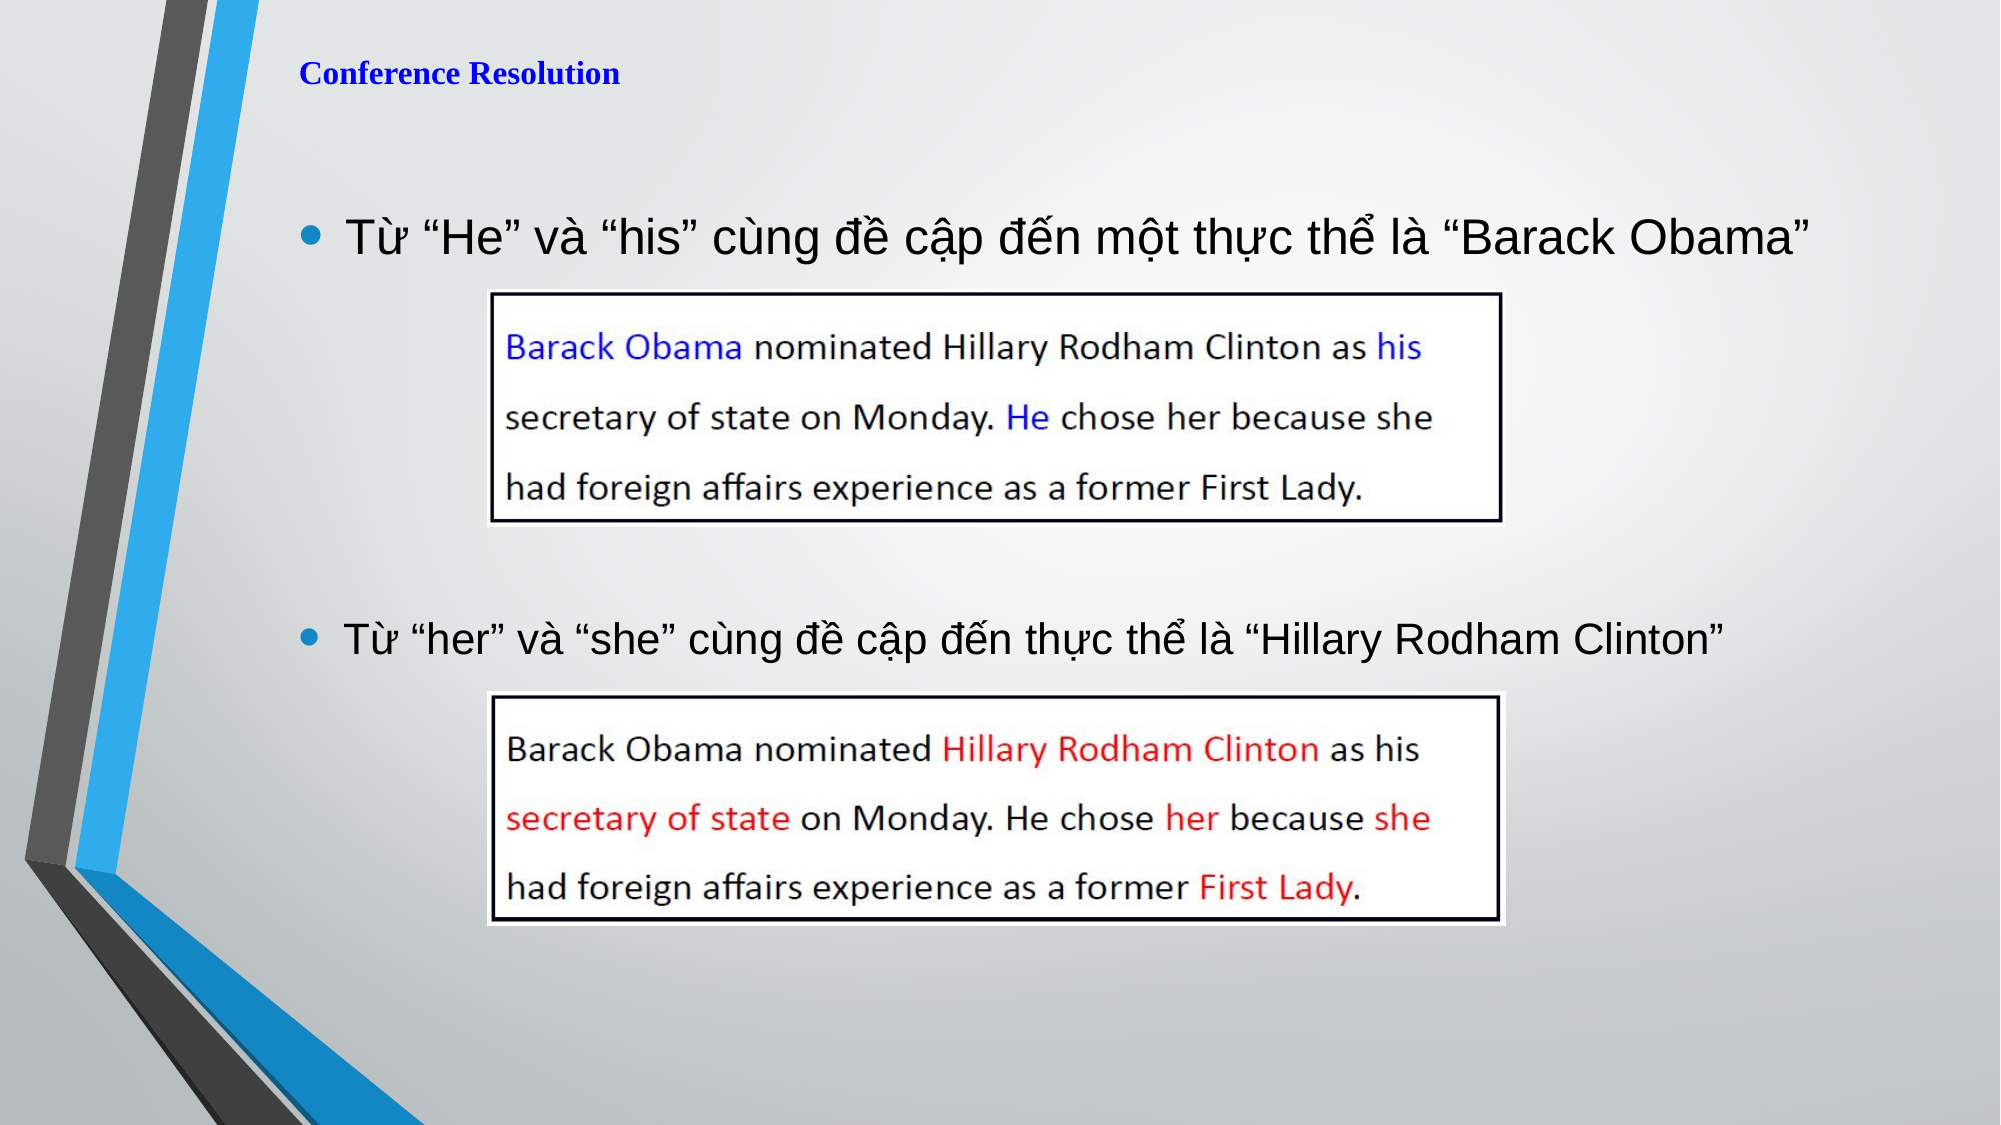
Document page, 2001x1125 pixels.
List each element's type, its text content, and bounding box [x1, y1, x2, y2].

picture [486, 289, 1506, 527]
text_box Từ “her” và “she” cùng đề cập đến thực thể là “Hillary Rodham Clinton” [283, 581, 1853, 692]
picture [486, 691, 1506, 927]
title Conference Resolution [283, 43, 1506, 140]
list Từ “He” và “his” cùng đề cập đến một thực thể là “Barack Obama” [283, 179, 1853, 290]
